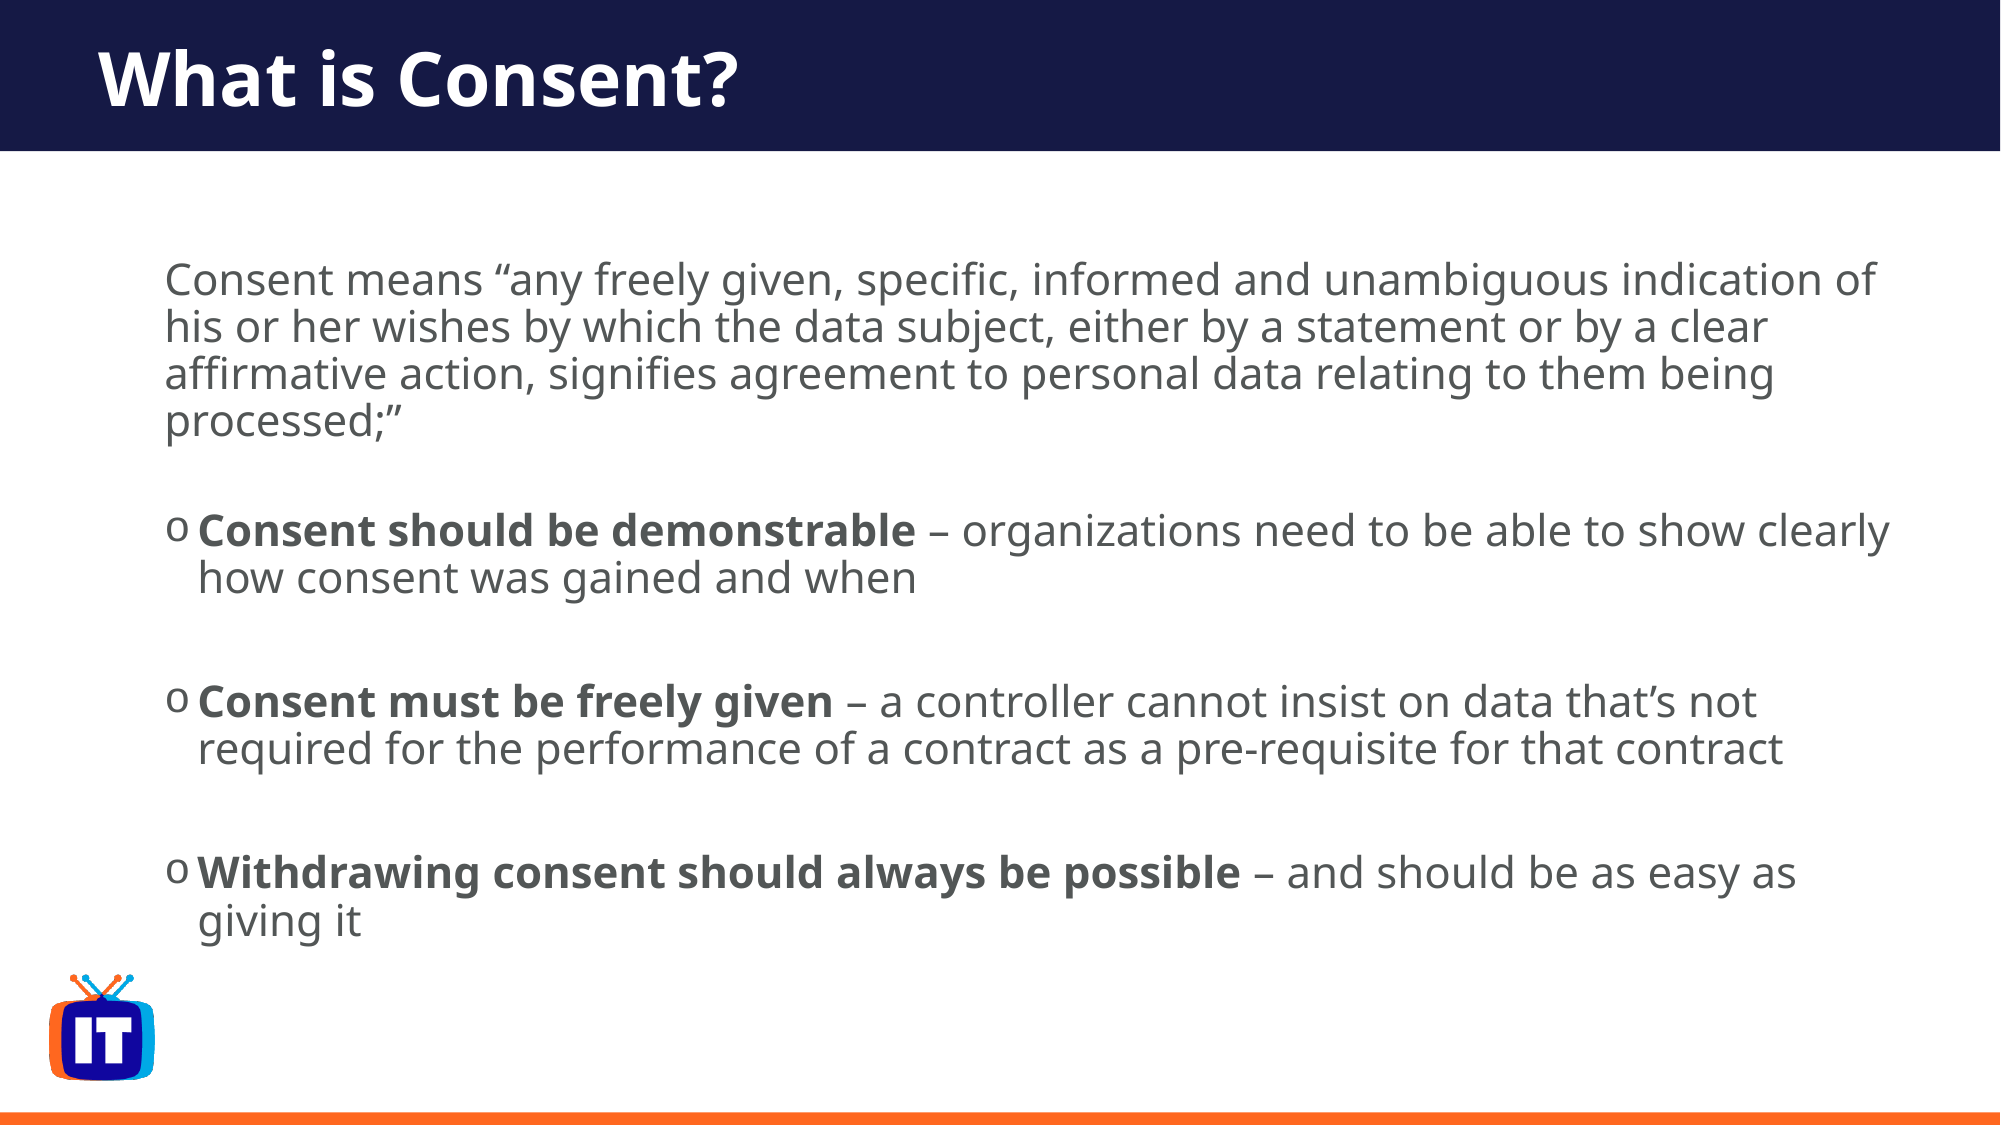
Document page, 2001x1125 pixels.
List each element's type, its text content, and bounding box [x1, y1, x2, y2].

list Consent means “any freely given, specific, informed and unambiguous indication of his or her wishes by which the data subject, either by a statement or by a clear affirmative action, signifies agreement to personal data relating to them being processed;” Consent should be demonstrable – organizations need to be able to show clearly how consent was gained and when Consent must be freely given – a controller cannot insist on data that’s not required for the performance of a contract as a pre-requisite for that contract Withdrawing consent should always be possible – and should be as easy as giving it [83, 190, 1917, 960]
picture [45, 968, 158, 1087]
title What is Consent? [83, 0, 1917, 168]
